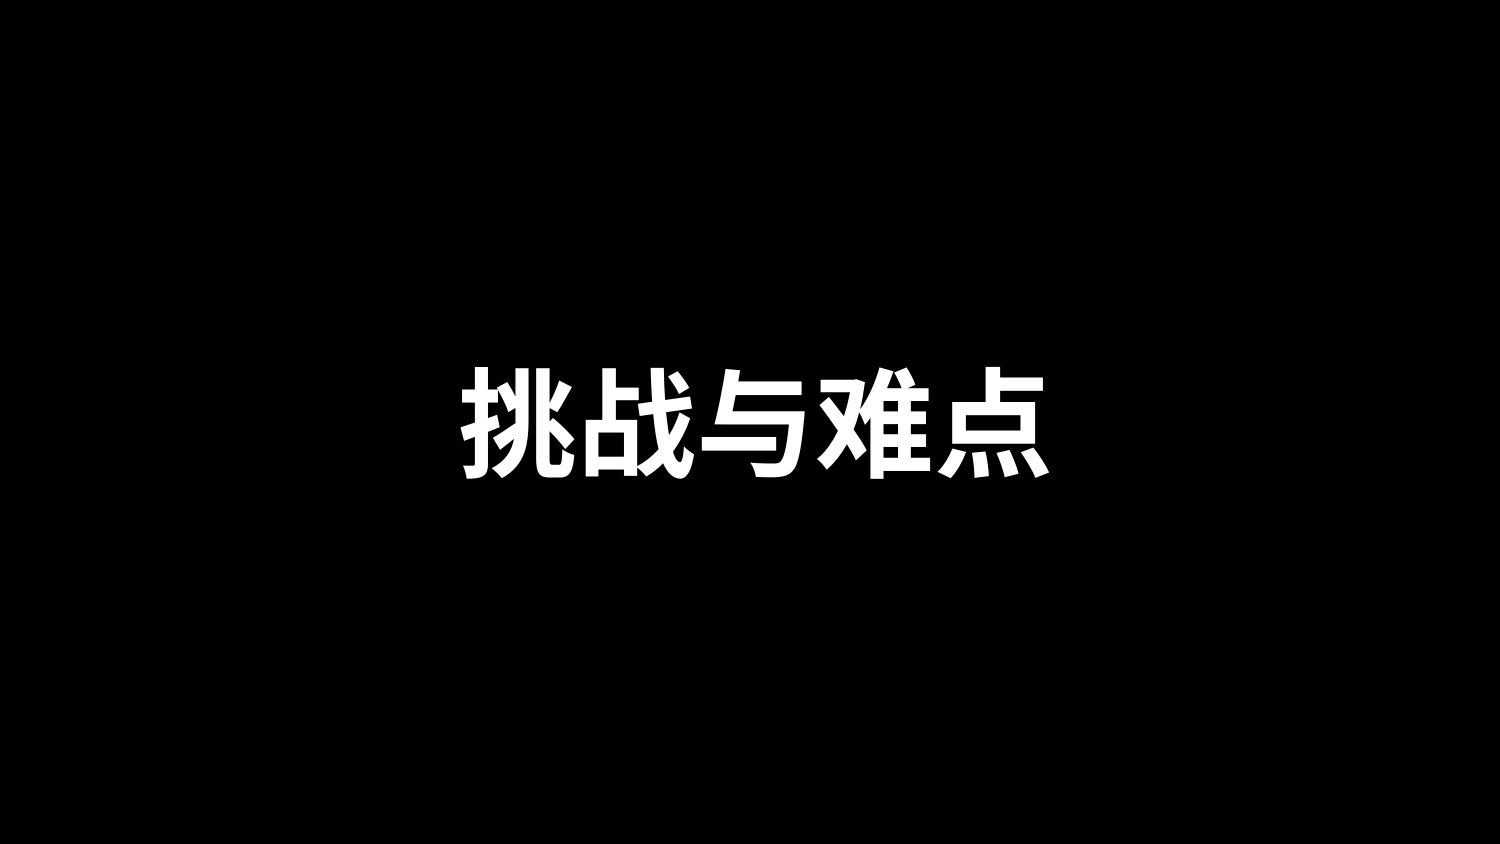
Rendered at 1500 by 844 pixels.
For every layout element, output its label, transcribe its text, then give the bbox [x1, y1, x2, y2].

text_box 挑战与难点 [433, 339, 1079, 509]
